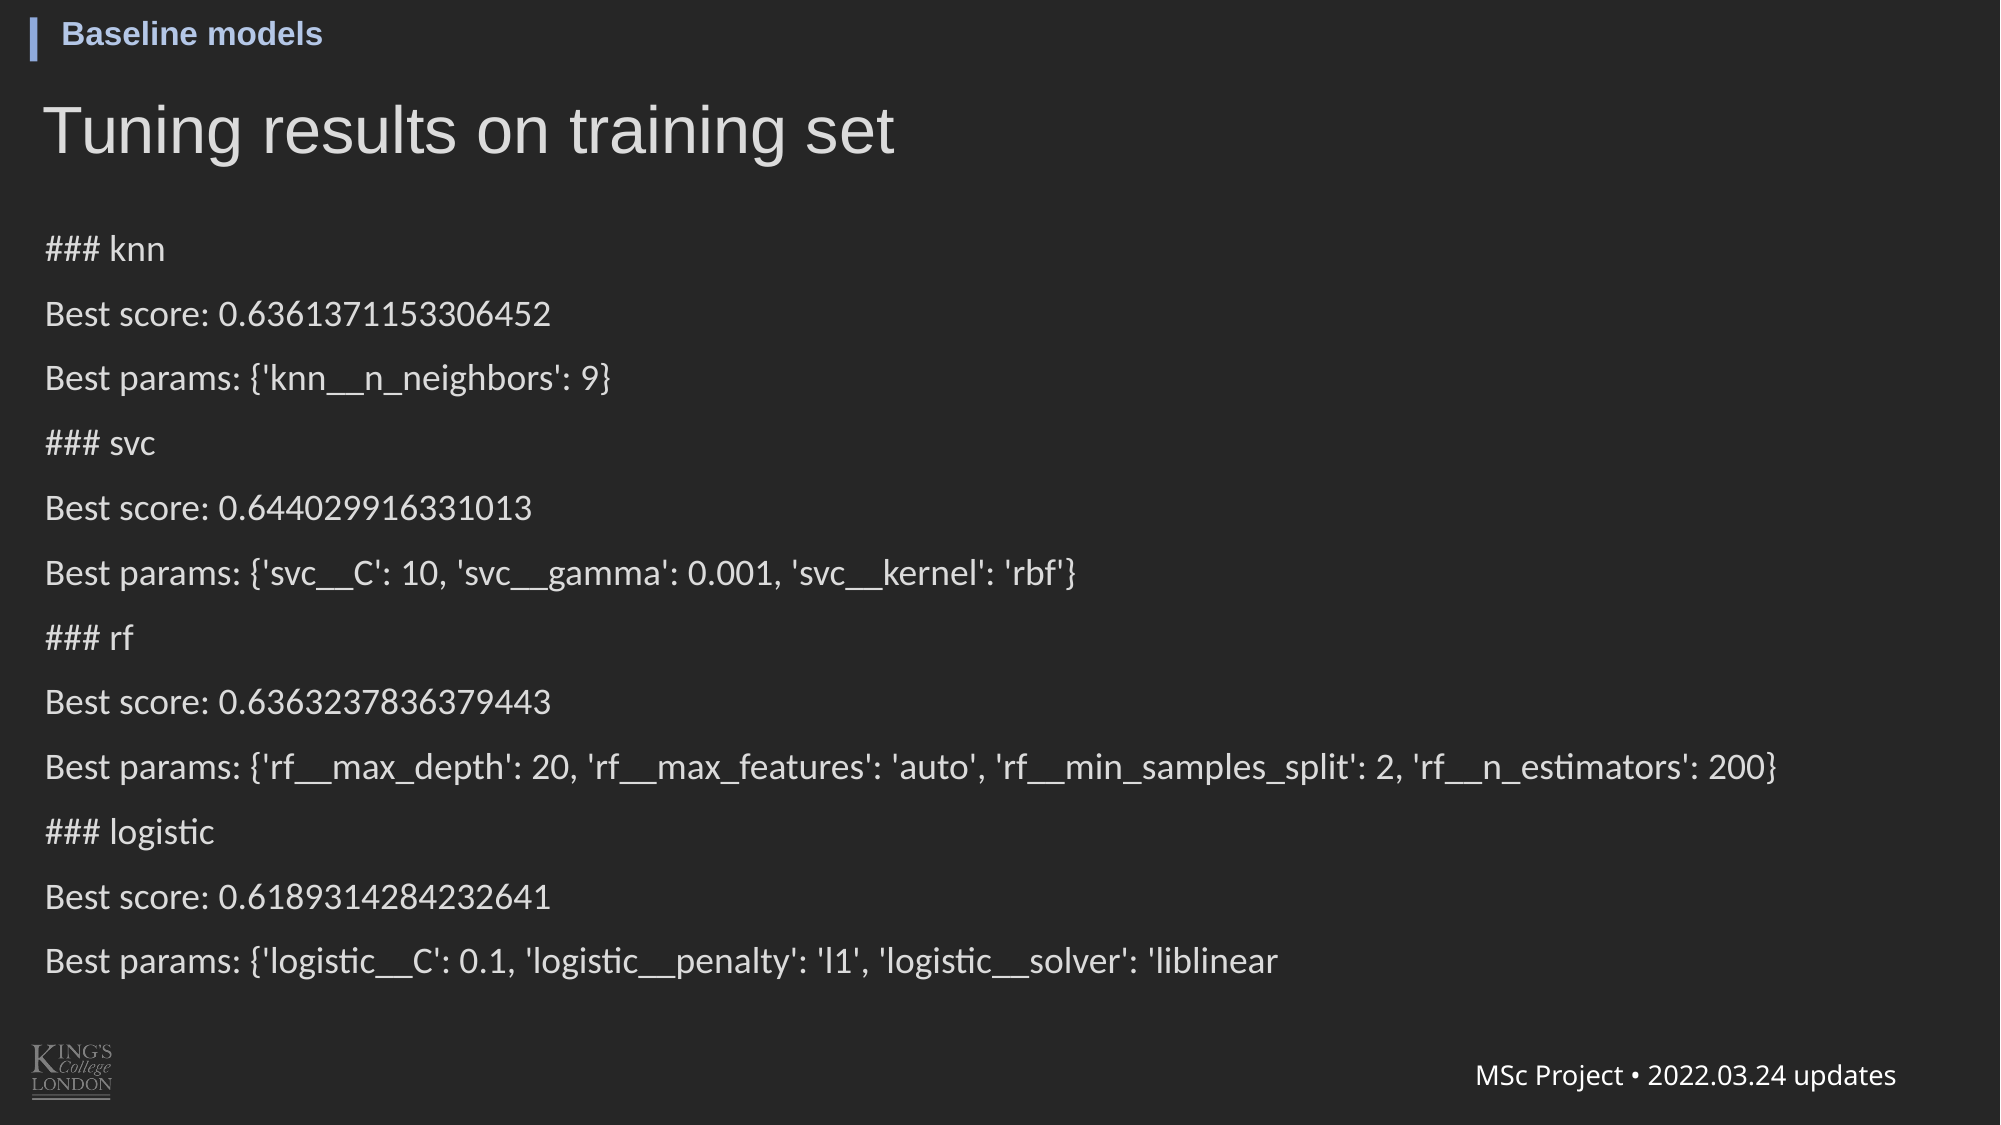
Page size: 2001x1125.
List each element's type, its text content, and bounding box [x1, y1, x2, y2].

list ### knn Best score: 0.6361371153306452 Best params: {'knn__n_neighbors': 9} ### svc Best score: 0.644029916331013 Best params: {'svc__C': 10, 'svc__gamma': 0.001, 'svc__kernel': 'rbf'} ### rf Best score: 0.6363237836379443 Best params: {'rf__max_depth': 20, 'rf__max_features': 'auto', 'rf__min_samples_split': 2, 'rf__n_estimators': 200} ### logistic Best score: 0.6189314284232641 Best params: {'logistic__C': 0.1, 'logistic__penalty': 'l1', 'logistic__solver': 'liblinear [29, 213, 1971, 1019]
text_box MSc Project • 2022.03.24 updates [1460, 1035, 1922, 1099]
title Tuning results on training set [27, 89, 1969, 189]
picture [31, 1044, 112, 1100]
list Baseline models [46, 12, 1969, 57]
